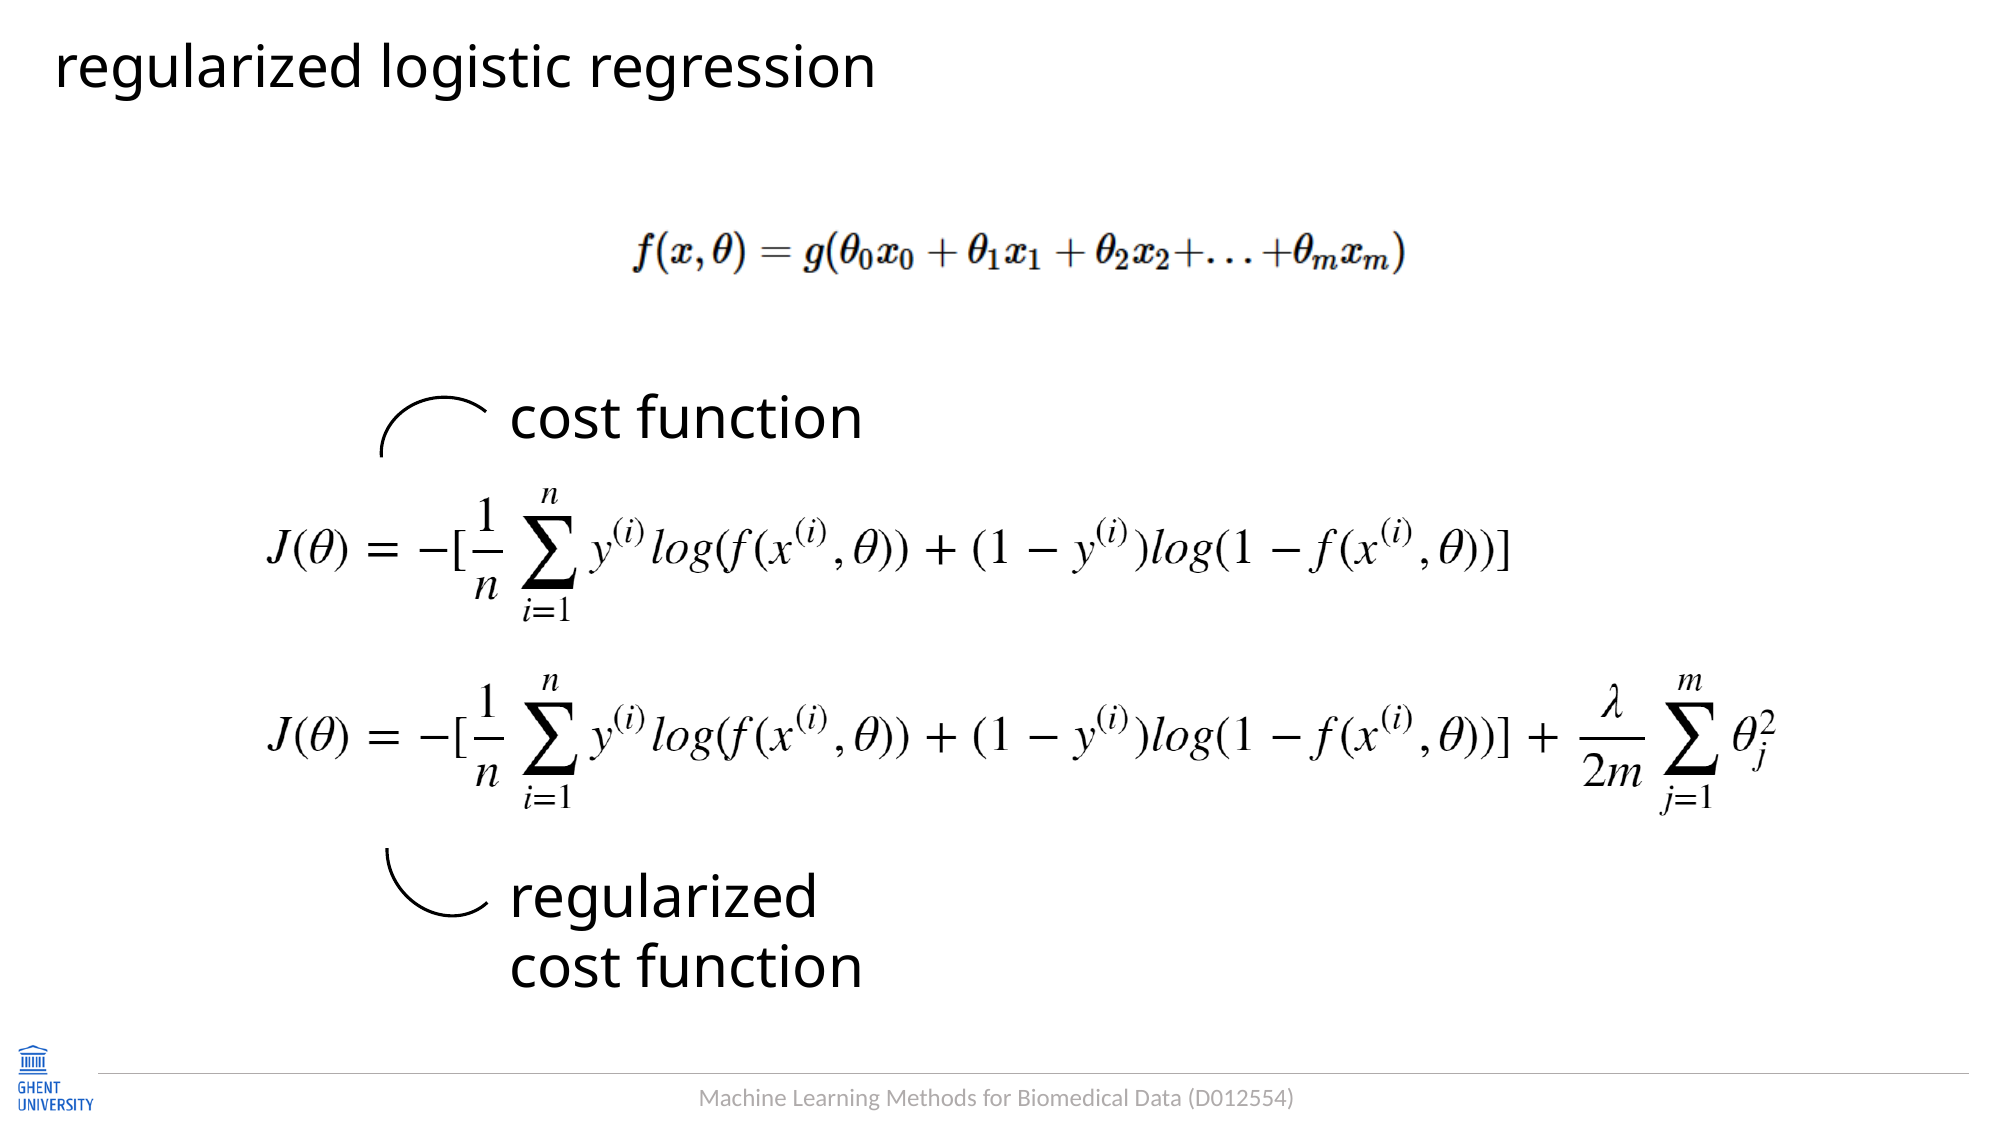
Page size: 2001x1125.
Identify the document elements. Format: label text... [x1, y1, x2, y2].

text_box Machine Learning Methods for Biomedical Data (D012554) [10, 1074, 1990, 1120]
picture [598, 203, 1408, 300]
picture [256, 662, 1776, 826]
text_box regularized cost function [494, 852, 919, 1007]
text_box regularized logistic regression [39, 21, 1967, 107]
text_box [386, 848, 488, 917]
text_box [380, 396, 487, 458]
picture [247, 470, 1523, 636]
text_box cost function [494, 372, 919, 458]
picture [10, 1031, 101, 1118]
